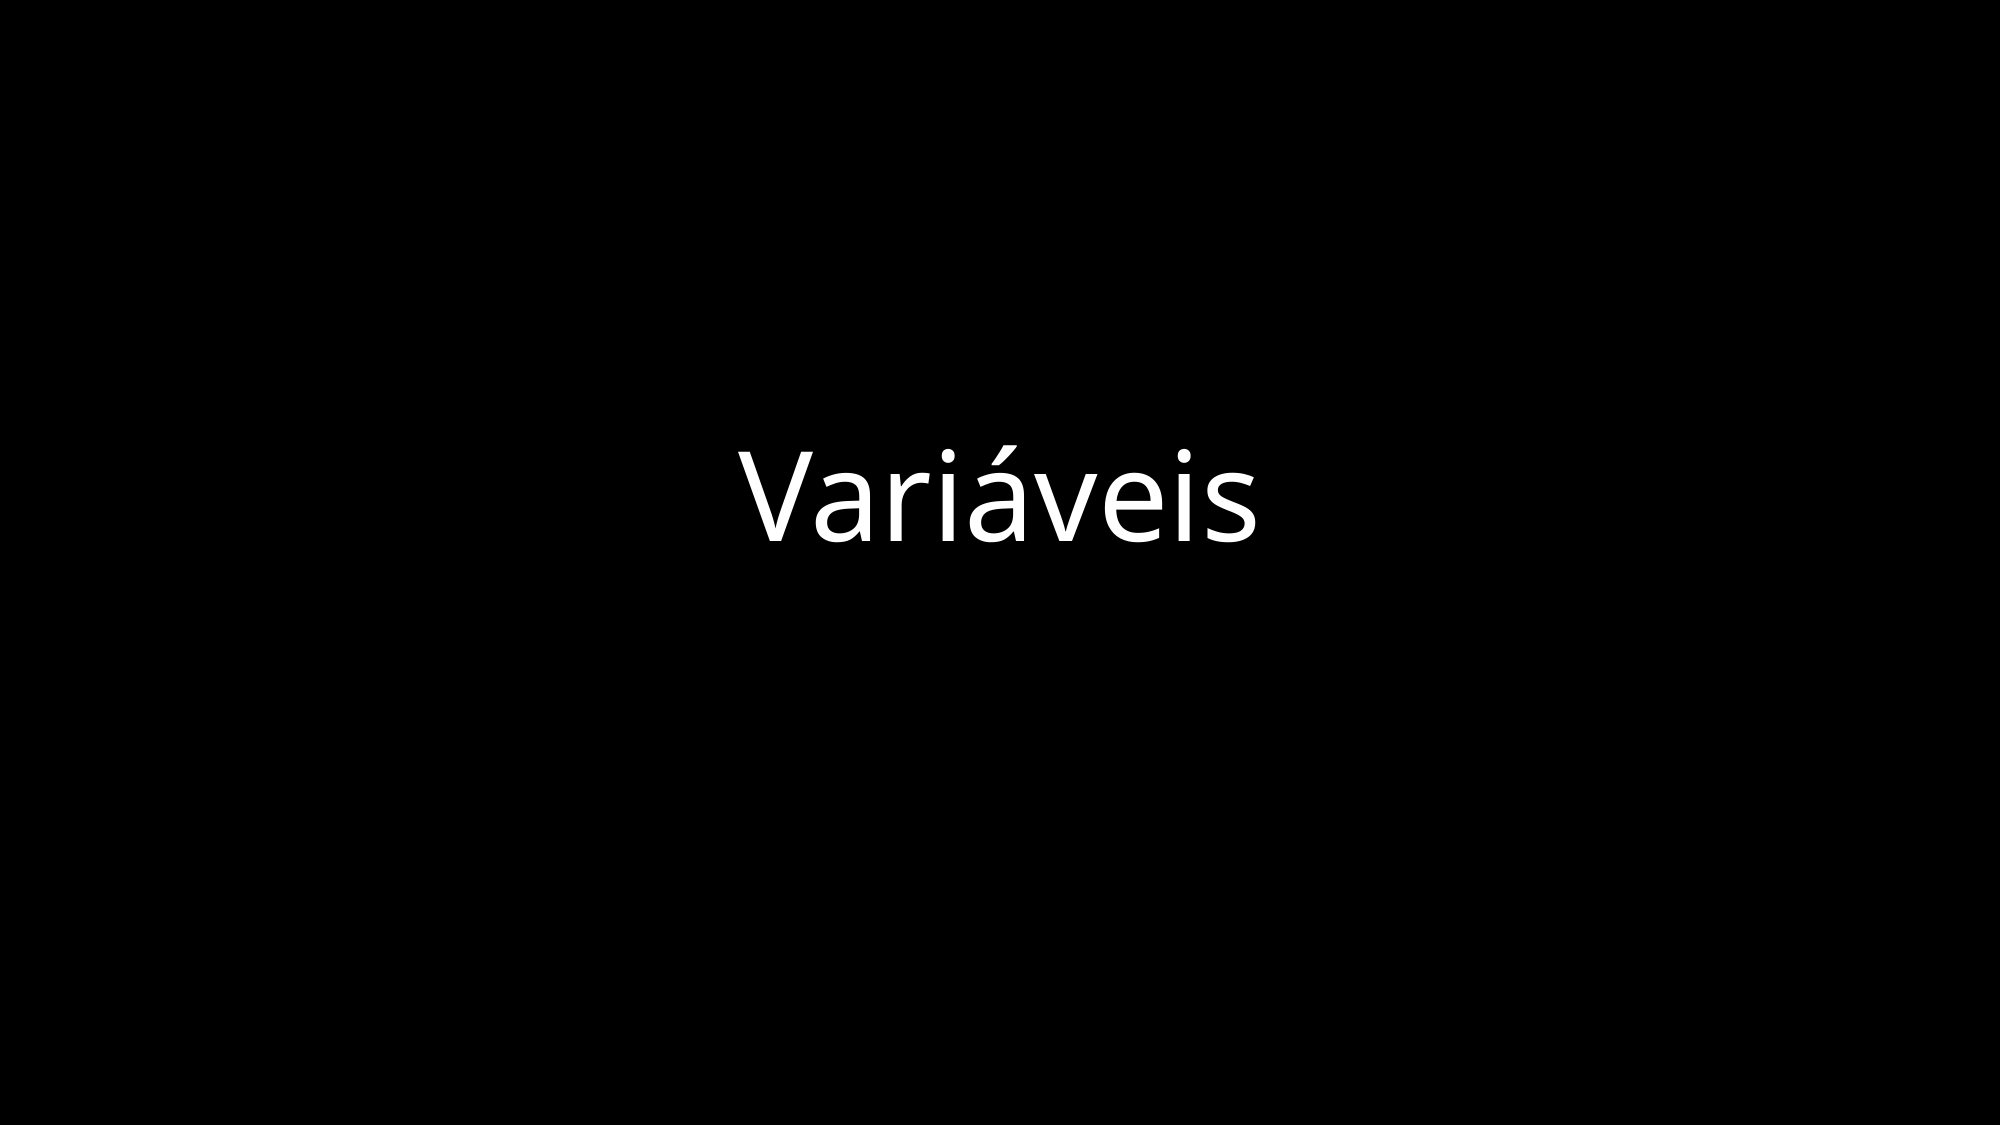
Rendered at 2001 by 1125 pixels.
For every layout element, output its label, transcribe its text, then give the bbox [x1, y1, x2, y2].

title Variáveis [249, 184, 1750, 576]
